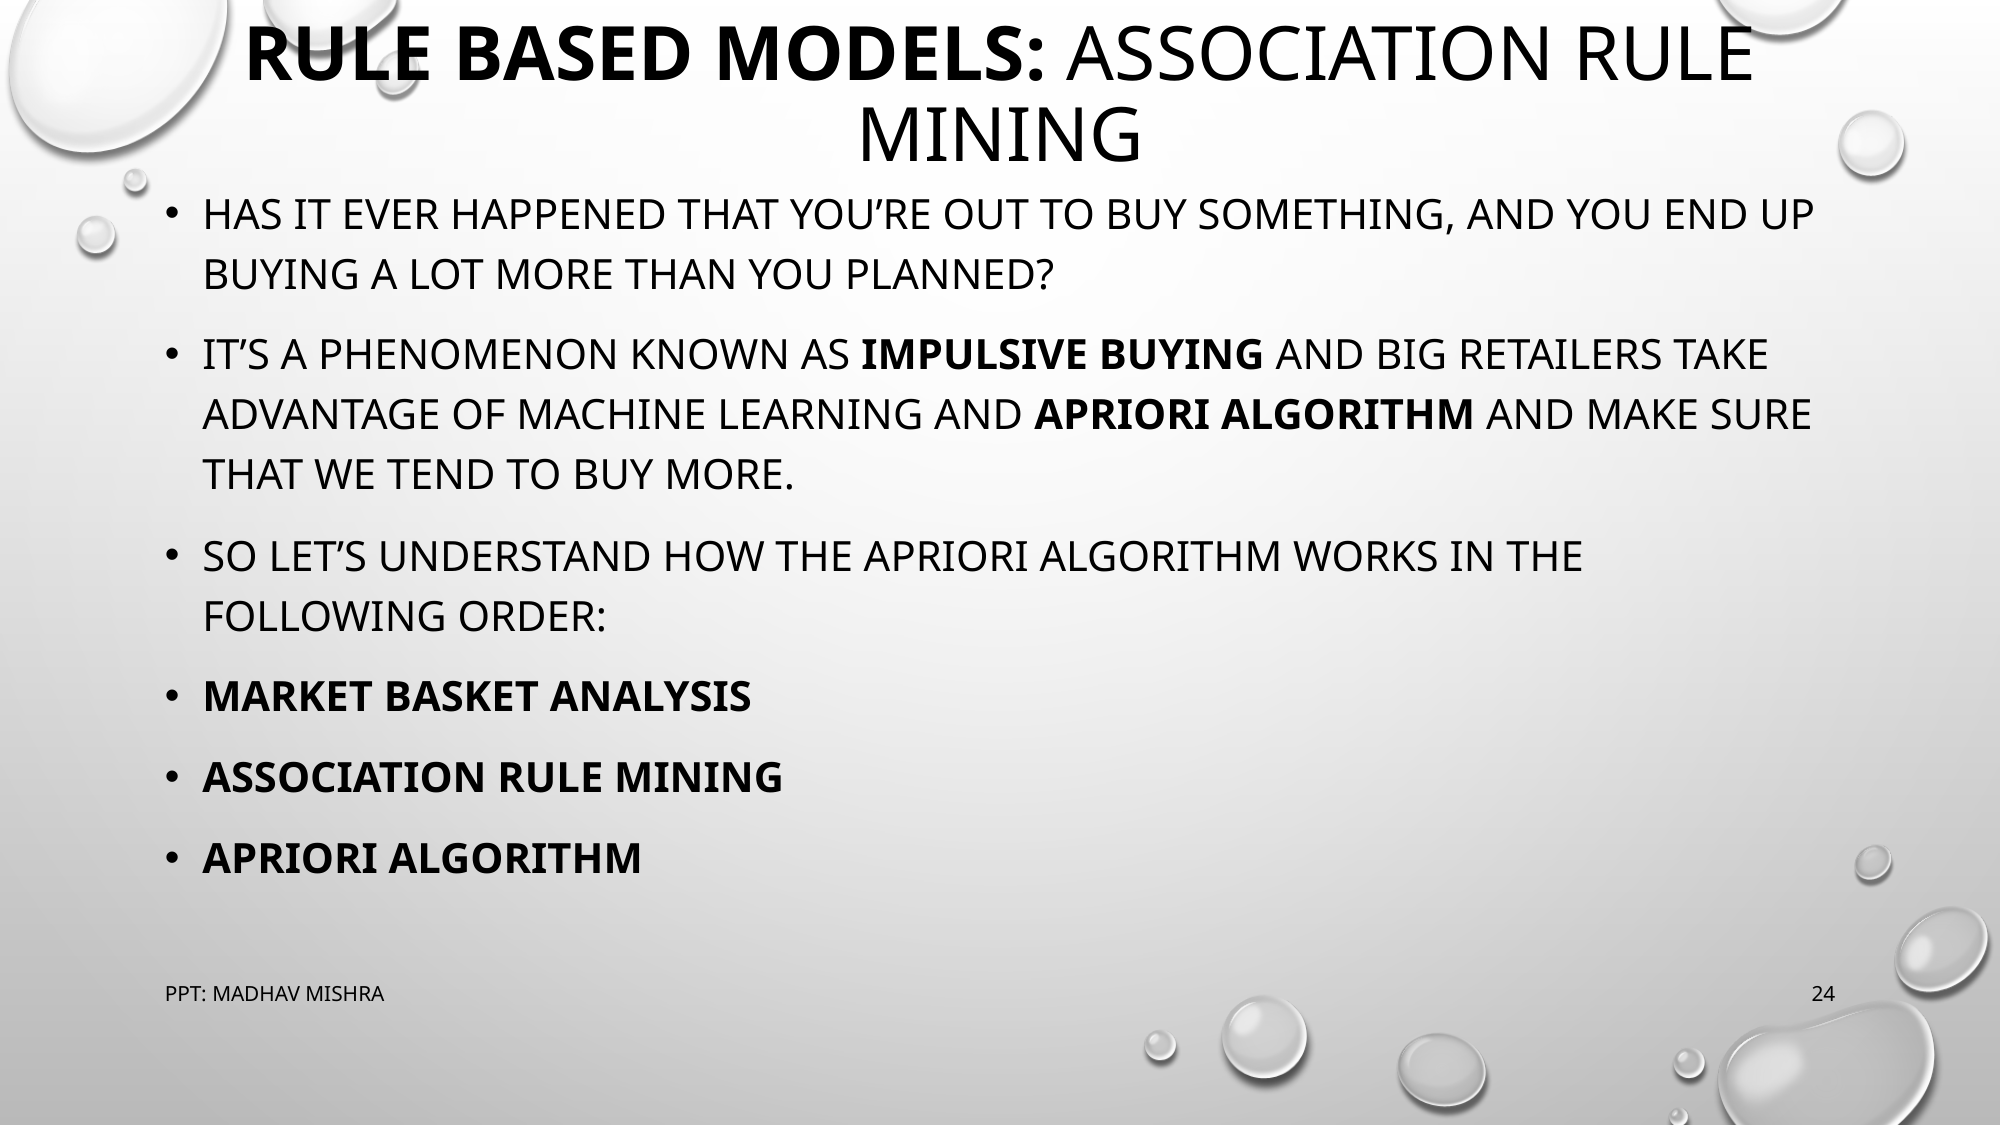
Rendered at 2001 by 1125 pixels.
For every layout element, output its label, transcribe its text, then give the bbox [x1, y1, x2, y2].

list Has it ever happened that you’re out to buy something, and you end up buying a lot more than you planned? It’s a Phenomenon known as Impulsive Buying and Big Retailers take advantage of Machine Learning and Apriori Algorithm and make sure that we tend to buy more. So let’s understand how the Apriori algorithm works in the following order: Market Basket Analysis Association Rule Mining Apriori Algorithm [149, 170, 1850, 950]
slide_number 24 [1724, 965, 1851, 1025]
title Rule Based Models: Association rule mining [149, 41, 1850, 152]
footer PPT: MADHAV MISHRA [149, 965, 1245, 1025]
picture [0, 0, 2000, 1125]
